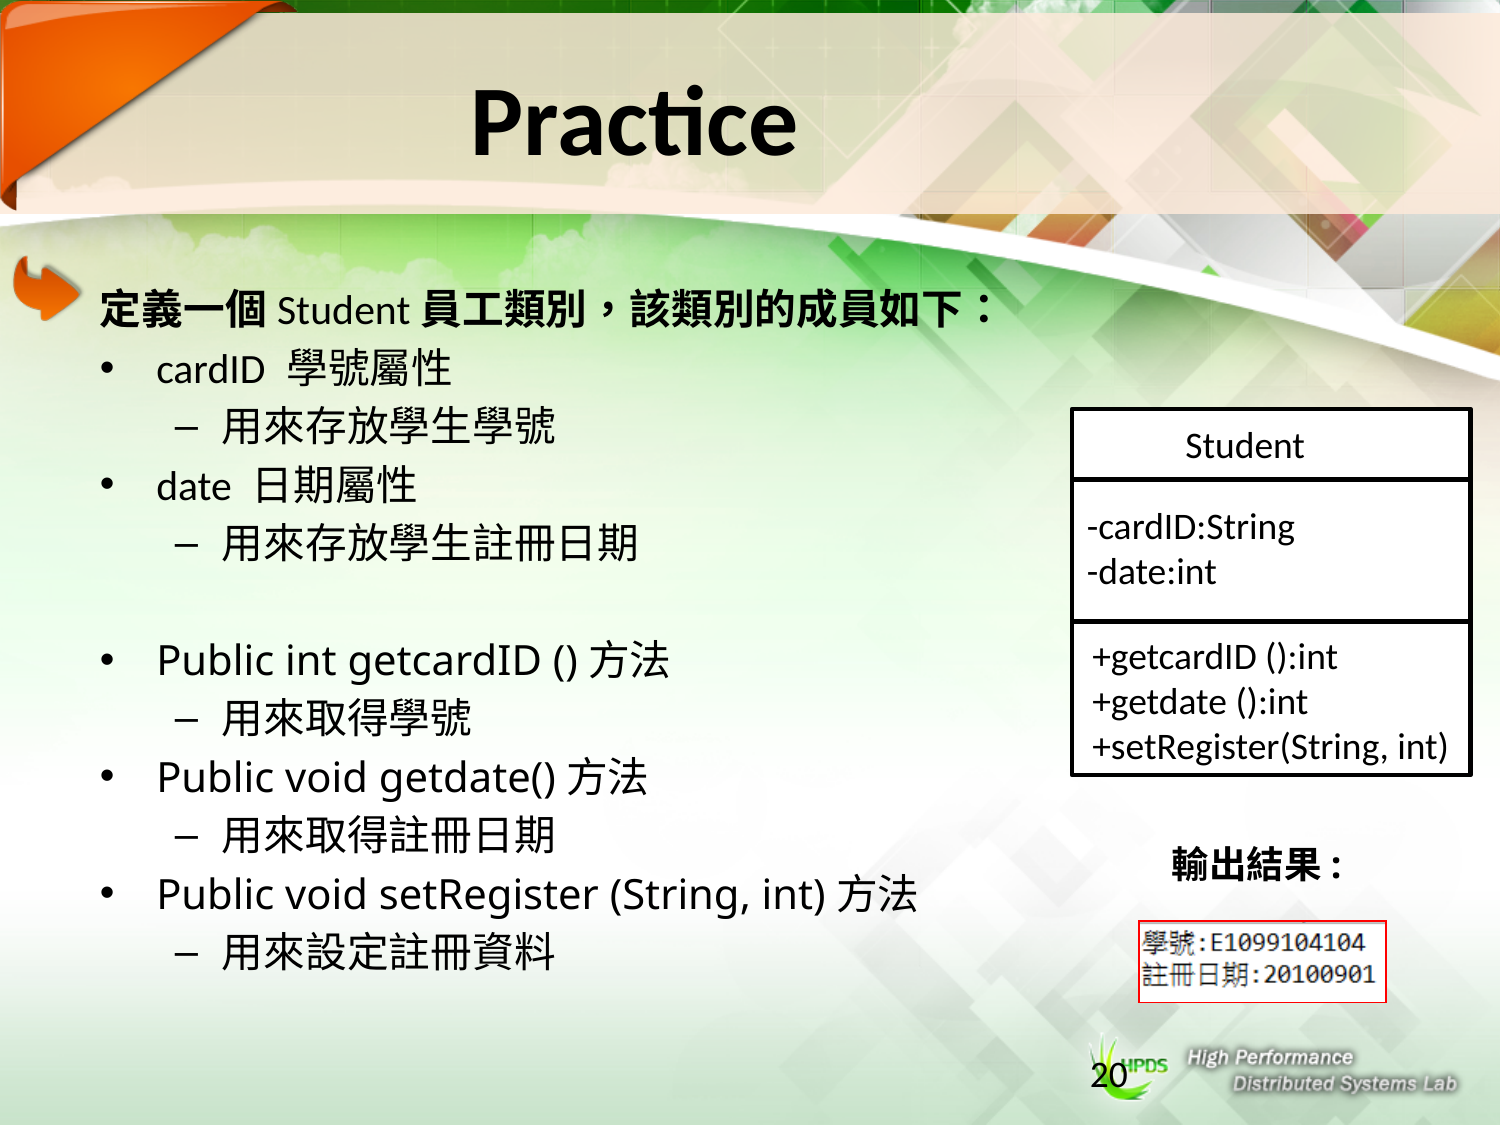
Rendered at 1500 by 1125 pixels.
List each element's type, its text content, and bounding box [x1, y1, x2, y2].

slide_number 20 [1074, 1042, 1425, 1103]
picture [0, 0, 1500, 1125]
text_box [1071, 408, 1471, 777]
text_box 定義一個Student員工類別，該類別的成員如下： cardID 學號屬性 用來存放學生學號 date 日期屬性 用來存放學生註冊日期 Public int getcardID ()方法 用來取得學號 Public void getdate()方法 用來取得註冊日期 Public void setRegister (String, int)方法 用來設定註冊資料 [85, 275, 1435, 1000]
text_box [312, 11, 1500, 216]
text_box Practice [455, 48, 814, 183]
